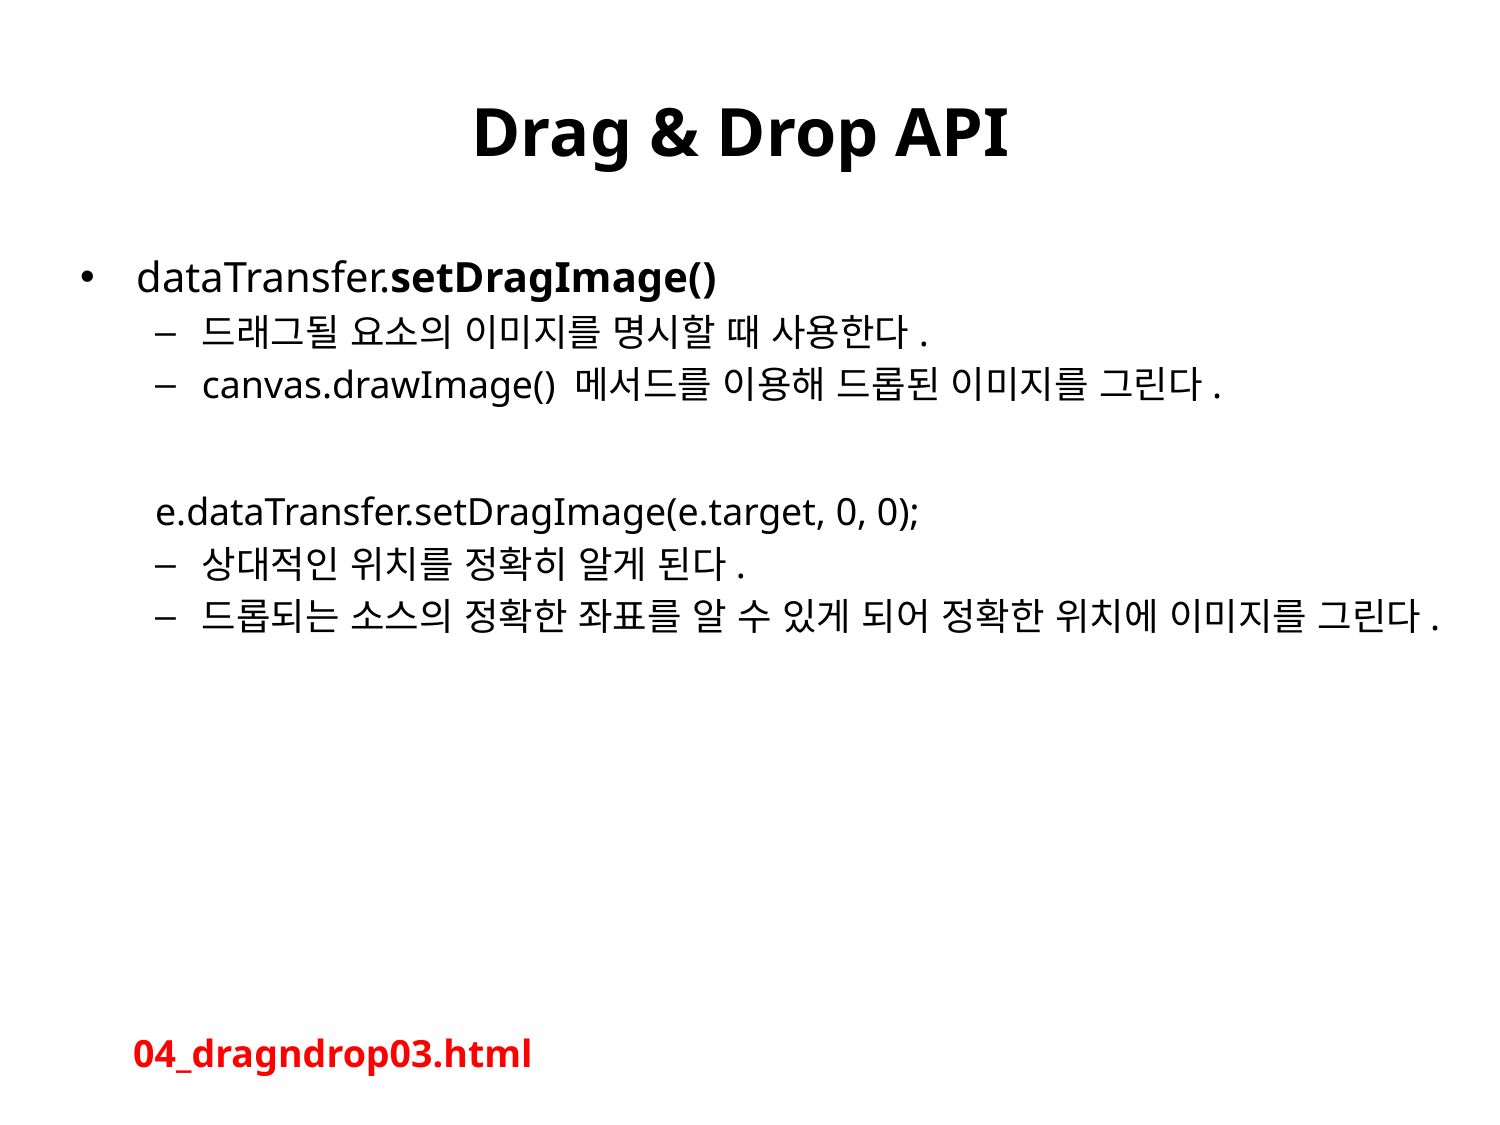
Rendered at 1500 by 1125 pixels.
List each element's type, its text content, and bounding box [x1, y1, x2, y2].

text_box 04_dragndrop03.html [118, 1023, 548, 1083]
text_box [313, 508, 1500, 584]
title Drag & Drop API [65, 66, 1416, 194]
list dataTransfer.setDragImage() 드래그될 요소의 이미지를 명시할 때 사용한다. canvas.drawImage() 메서드를 이용해 드롭된 이미지를 그린다. e.dataTransfer.setDragImage(e.target, 0, 0); 상대적인 위치를 정확히 알게 된다. 드롭되는 소스의 정확한 좌표를 알 수 있게 되어 정확한 위치에 이미지를 그린다. [64, 243, 1459, 976]
